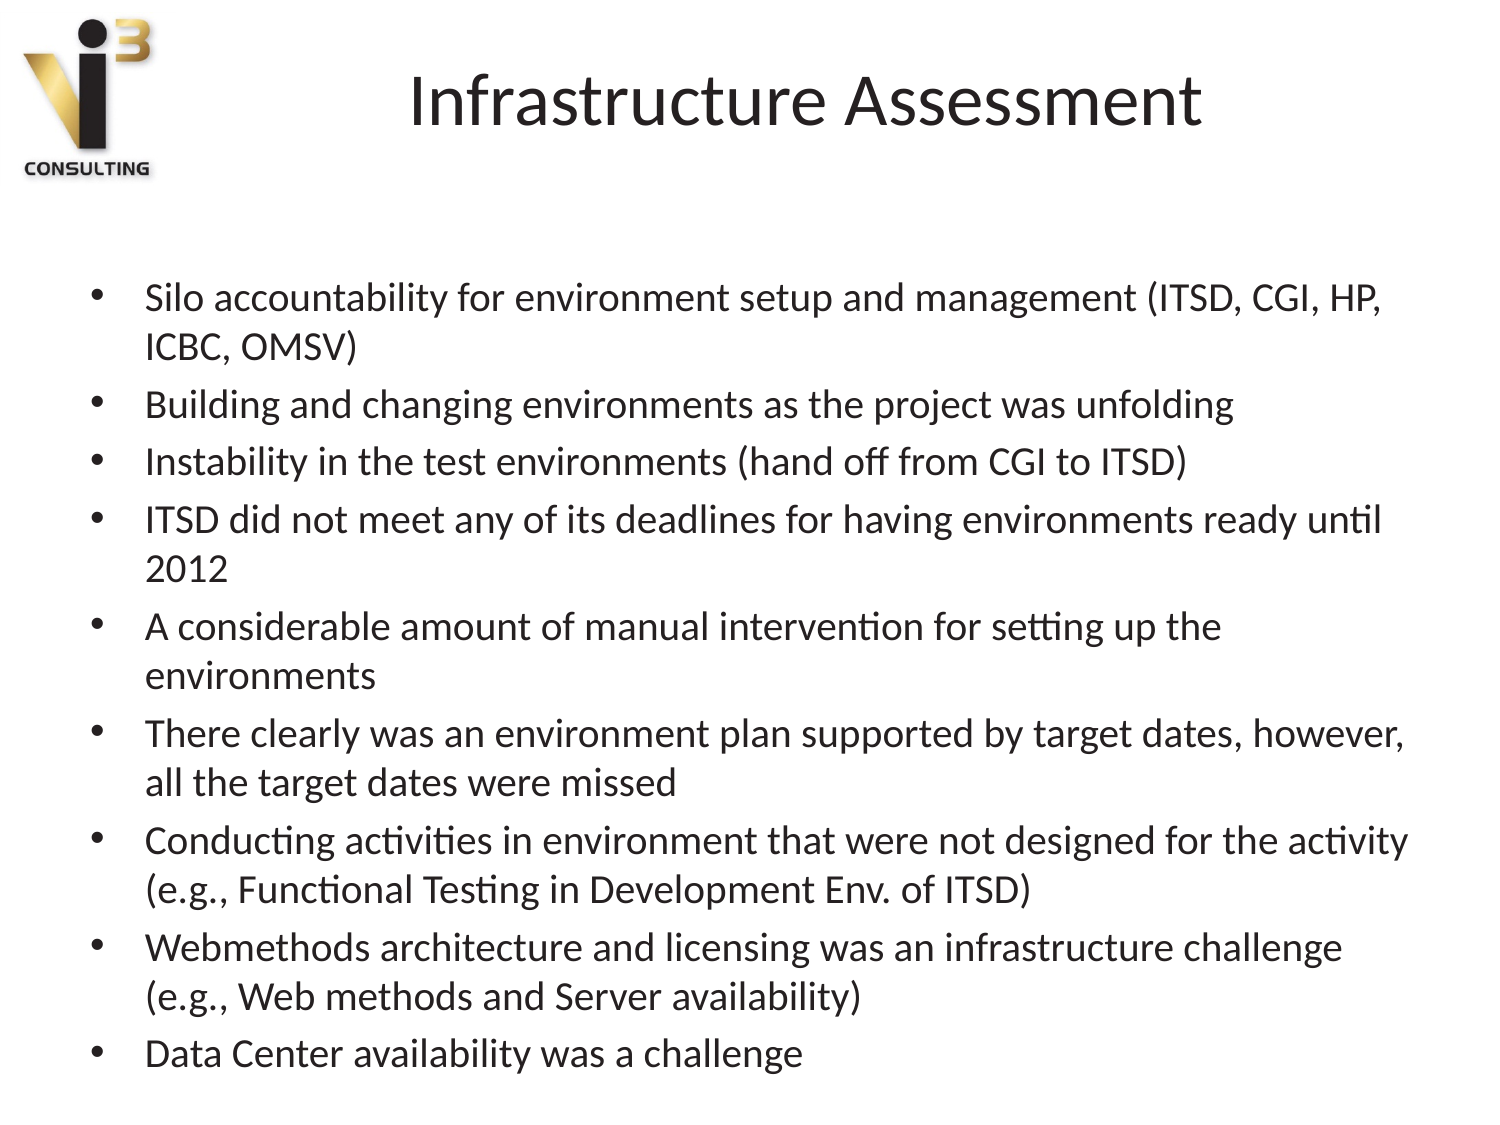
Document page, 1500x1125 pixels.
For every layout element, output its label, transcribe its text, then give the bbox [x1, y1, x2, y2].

list Silo accountability for environment setup and management (ITSD, CGI, HP, ICBC, OMSV) Building and changing environments as the project was unfolding Instability in the test environments (hand off from CGI to ITSD) ITSD did not meet any of its deadlines for having environments ready until 2012 A considerable amount of manual intervention for setting up the environments There clearly was an environment plan supported by target dates, however, all the target dates were missed Conducting activities in environment that were not designed for the activity (e.g., Functional Testing in Development Env. of ITSD) Webmethods architecture and licensing was an infrastructure challenge (e.g., Web methods and Server availability) Data Center availability was a challenge [75, 262, 1425, 1088]
picture [0, 12, 175, 186]
title Infrastructure Assessment [175, 2, 1419, 189]
